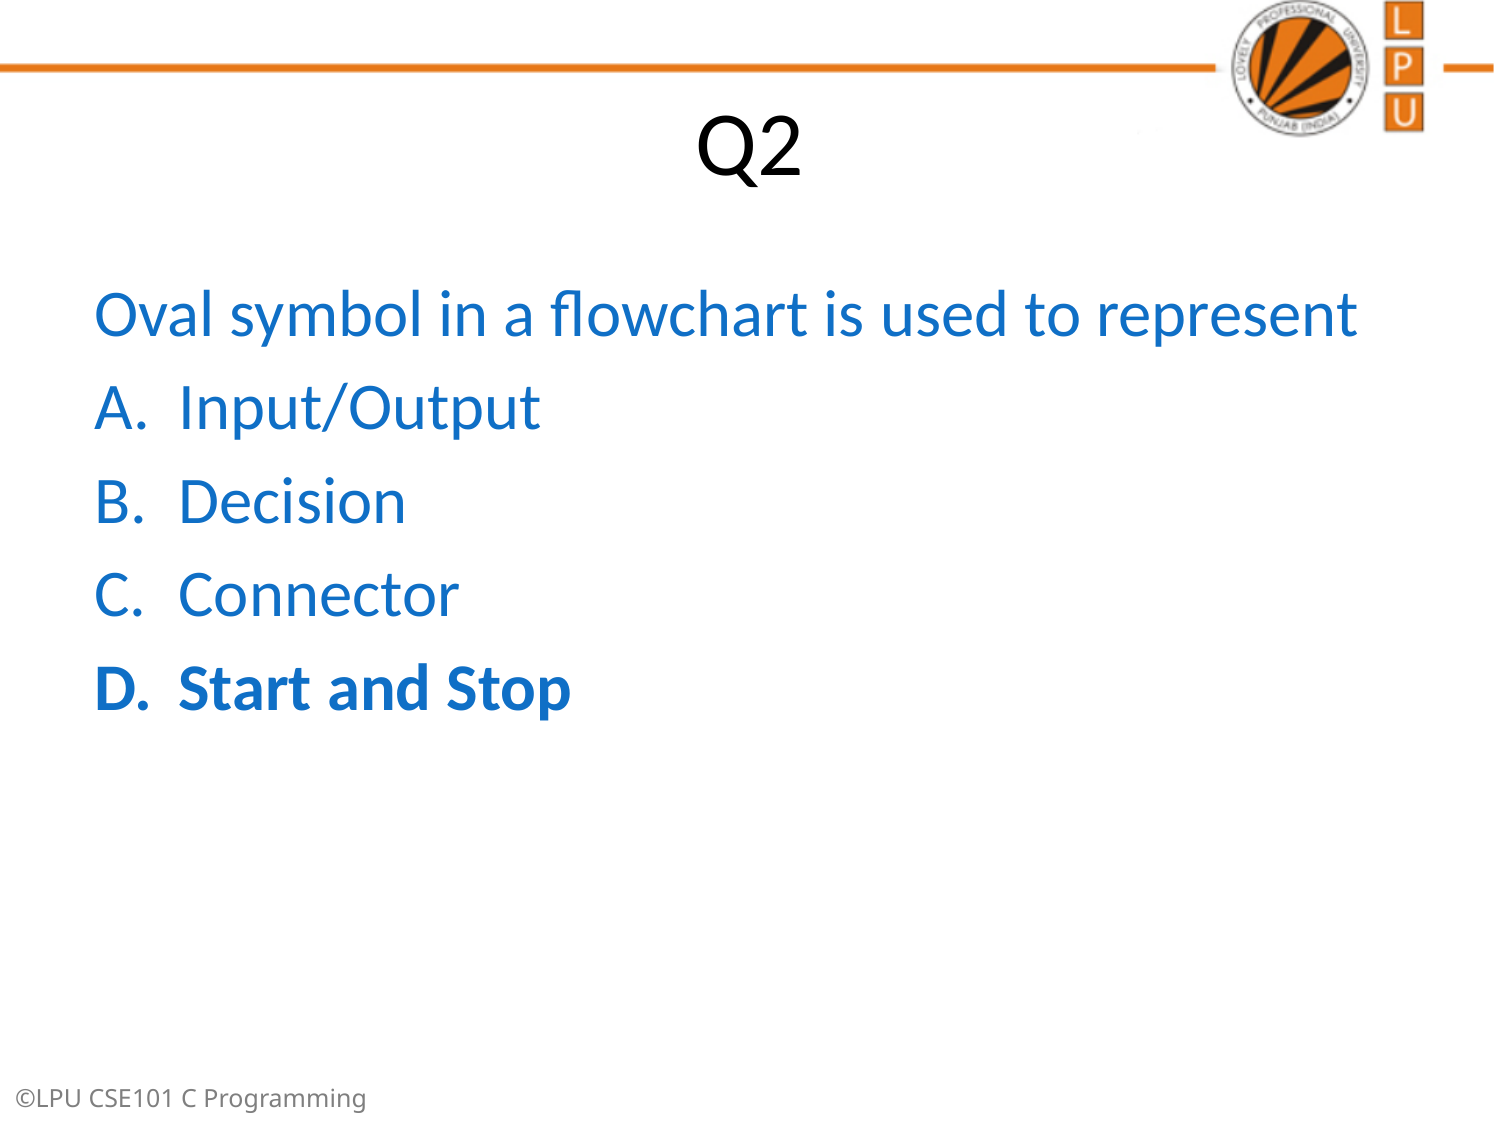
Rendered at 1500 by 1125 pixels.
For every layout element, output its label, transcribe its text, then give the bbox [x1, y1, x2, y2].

list Oval symbol in a flowchart is used to represent Input/Output Decision Connector Start and Stop [75, 262, 1425, 1005]
picture [0, 0, 1497, 155]
title Q2 [75, 45, 1425, 233]
